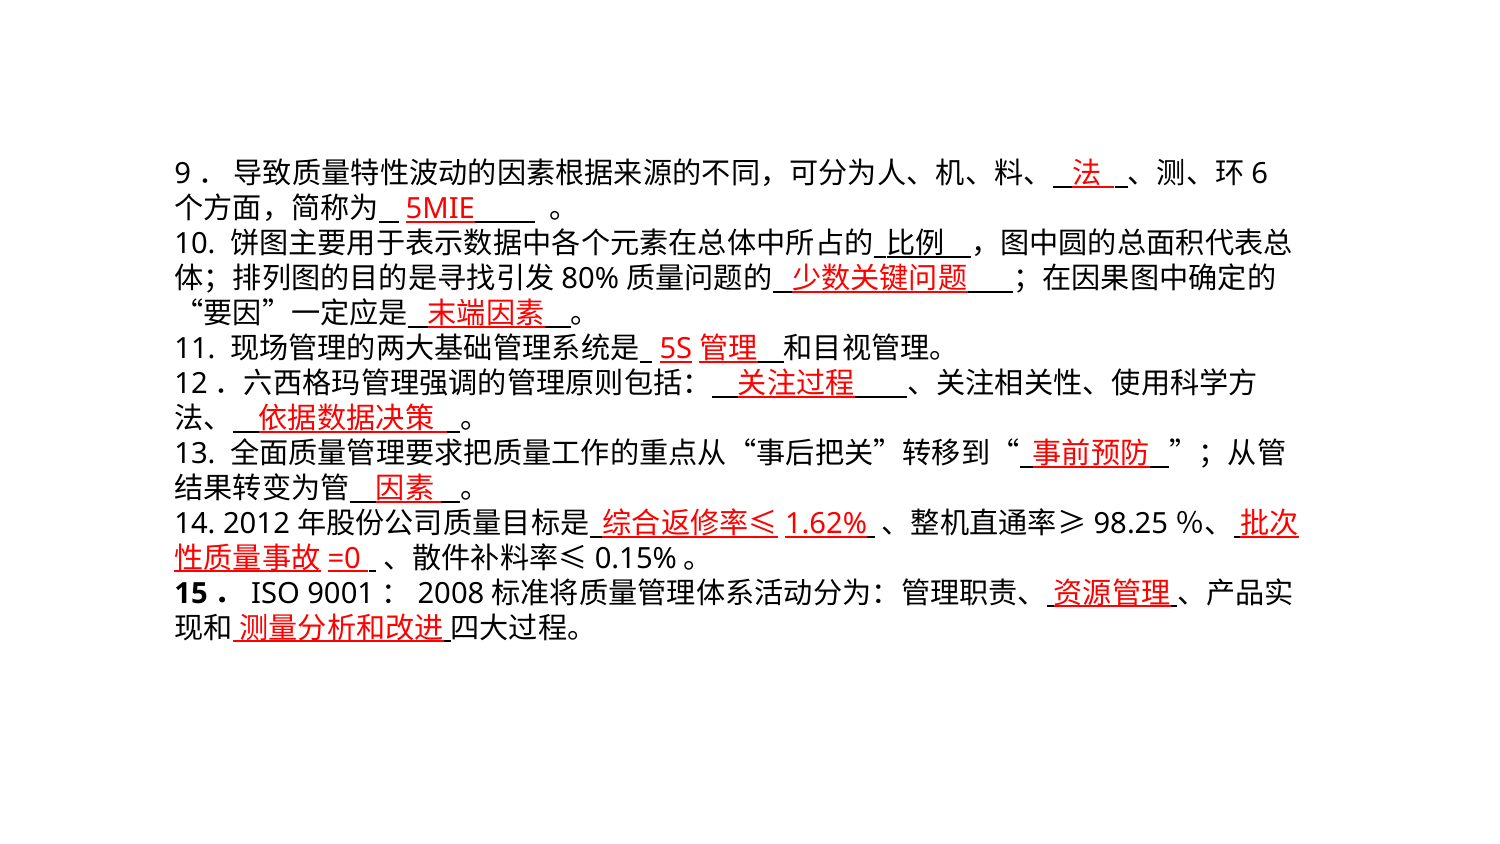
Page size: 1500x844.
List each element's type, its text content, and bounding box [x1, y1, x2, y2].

text_box 9． 导致质量特性波动的因素根据来源的不同，可分为人、机、料、 法 、测、环6个方面，简称为 5MIE 。 10. 饼图主要用于表示数据中各个元素在总体中所占的 比例 ，图中圆的总面积代表总体；排列图的目的是寻找引发80%质量问题的 少数关键问题 ；在因果图中确定的“要因”一定应是 末端因素 。 11. 现场管理的两大基础管理系统是 5S管理 和目视管理。 12．六西格玛管理强调的管理原则包括： 关注过程 、关注相关性、使用科学方法、 依据数据决策 。 13. 全面质量管理要求把质量工作的重点从“事后把关”转移到“ 事前预防 ”；从管结果转变为管 因素 。 14. 2012年股份公司质量目标是 综合返修率≤1.62% 、整机直通率≥98.25％、 批次性质量事故=0 、散件补料率≤0.15%。 15．ISO 9001：2008标准将质量管理体系活动分为：管理职责、 资源管理 、产品实现和 测量分析和改进 四大过程。 [159, 146, 1317, 652]
